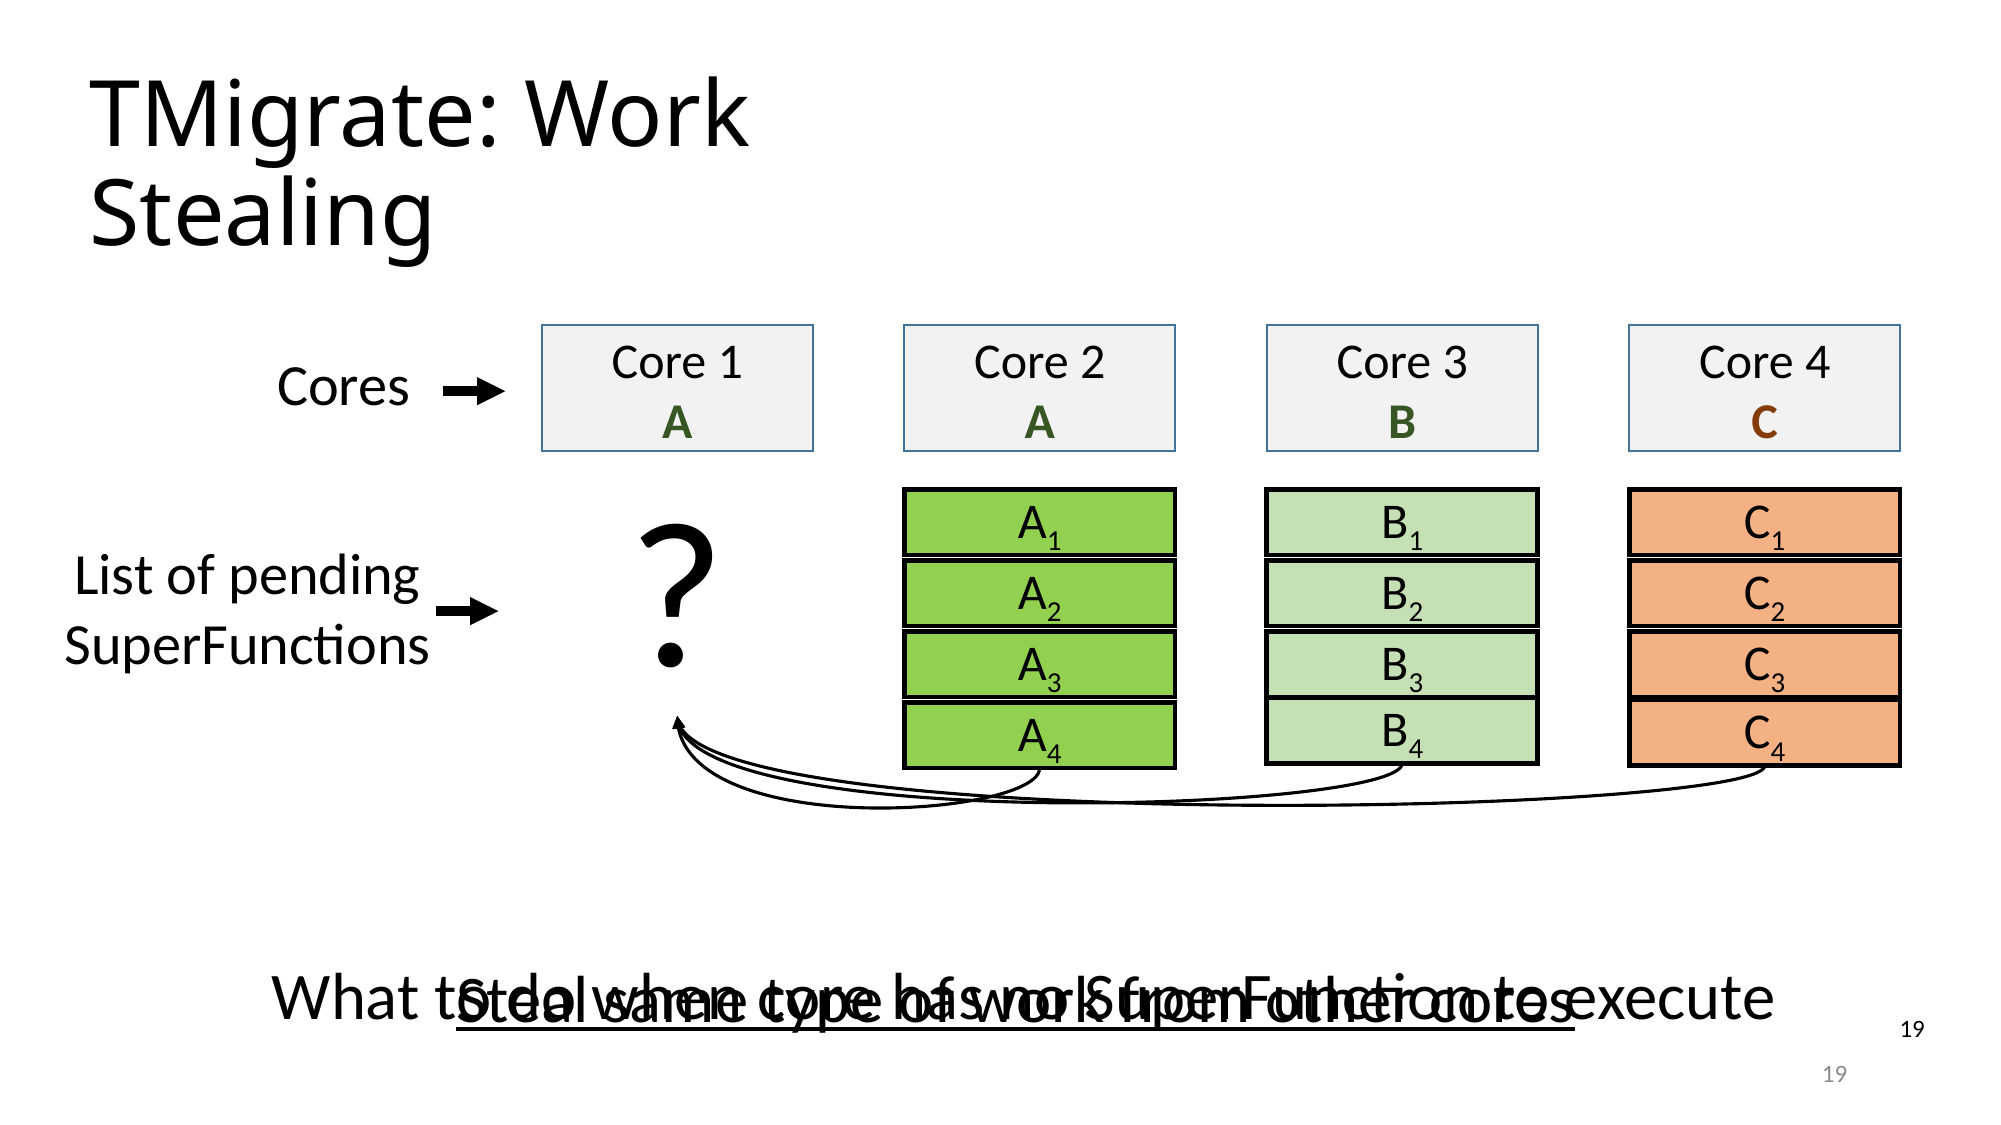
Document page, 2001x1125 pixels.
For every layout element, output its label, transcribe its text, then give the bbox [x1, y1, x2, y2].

text_box C3 [1628, 630, 1901, 698]
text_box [833, 562, 884, 925]
text_box A3 [1063, 630, 1176, 698]
text_box Core 2 A [903, 324, 1176, 452]
text_box B3 [1266, 630, 1539, 697]
text_box A4 [903, 701, 1017, 769]
text_box Steal same type of work from other cores [1063, 948, 1197, 1043]
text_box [1017, 378, 1063, 1104]
text_box Steal same type of work from other cores [441, 948, 1017, 1043]
text_box B4 [1266, 697, 1539, 764]
text_box A2 [1063, 559, 1176, 627]
text_box A2 [903, 559, 1017, 627]
title TMigrate: Work Stealing [74, 57, 1020, 275]
text_box C2 [1628, 559, 1901, 627]
text_box Core 4 C [1628, 324, 1901, 452]
text_box Cores [262, 339, 451, 425]
text_box ? [614, 451, 741, 716]
text_box 19 [1840, 984, 1941, 1071]
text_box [18, 528, 499, 686]
text_box B2 [1266, 559, 1539, 627]
text_box Steal same type of work from other cores [1245, 948, 1591, 1043]
text_box What to do when core has no SuperFunction to execute [1245, 945, 1792, 1041]
text_box A3 [903, 630, 1017, 698]
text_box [1197, 198, 1245, 1125]
text_box A1 [903, 488, 1017, 556]
text_box Core 3 B [1266, 324, 1539, 452]
text_box C1 [1628, 488, 1901, 556]
text_box C4 [1628, 699, 1901, 767]
text_box A1 [1063, 488, 1176, 556]
text_box A4 [1063, 701, 1176, 769]
text_box B1 [1266, 488, 1539, 556]
text_box Core 1 A [541, 324, 814, 452]
slide_number 19 [1412, 1042, 1863, 1103]
text_box What to do when core has no SuperFunction to execute [256, 945, 1017, 1041]
